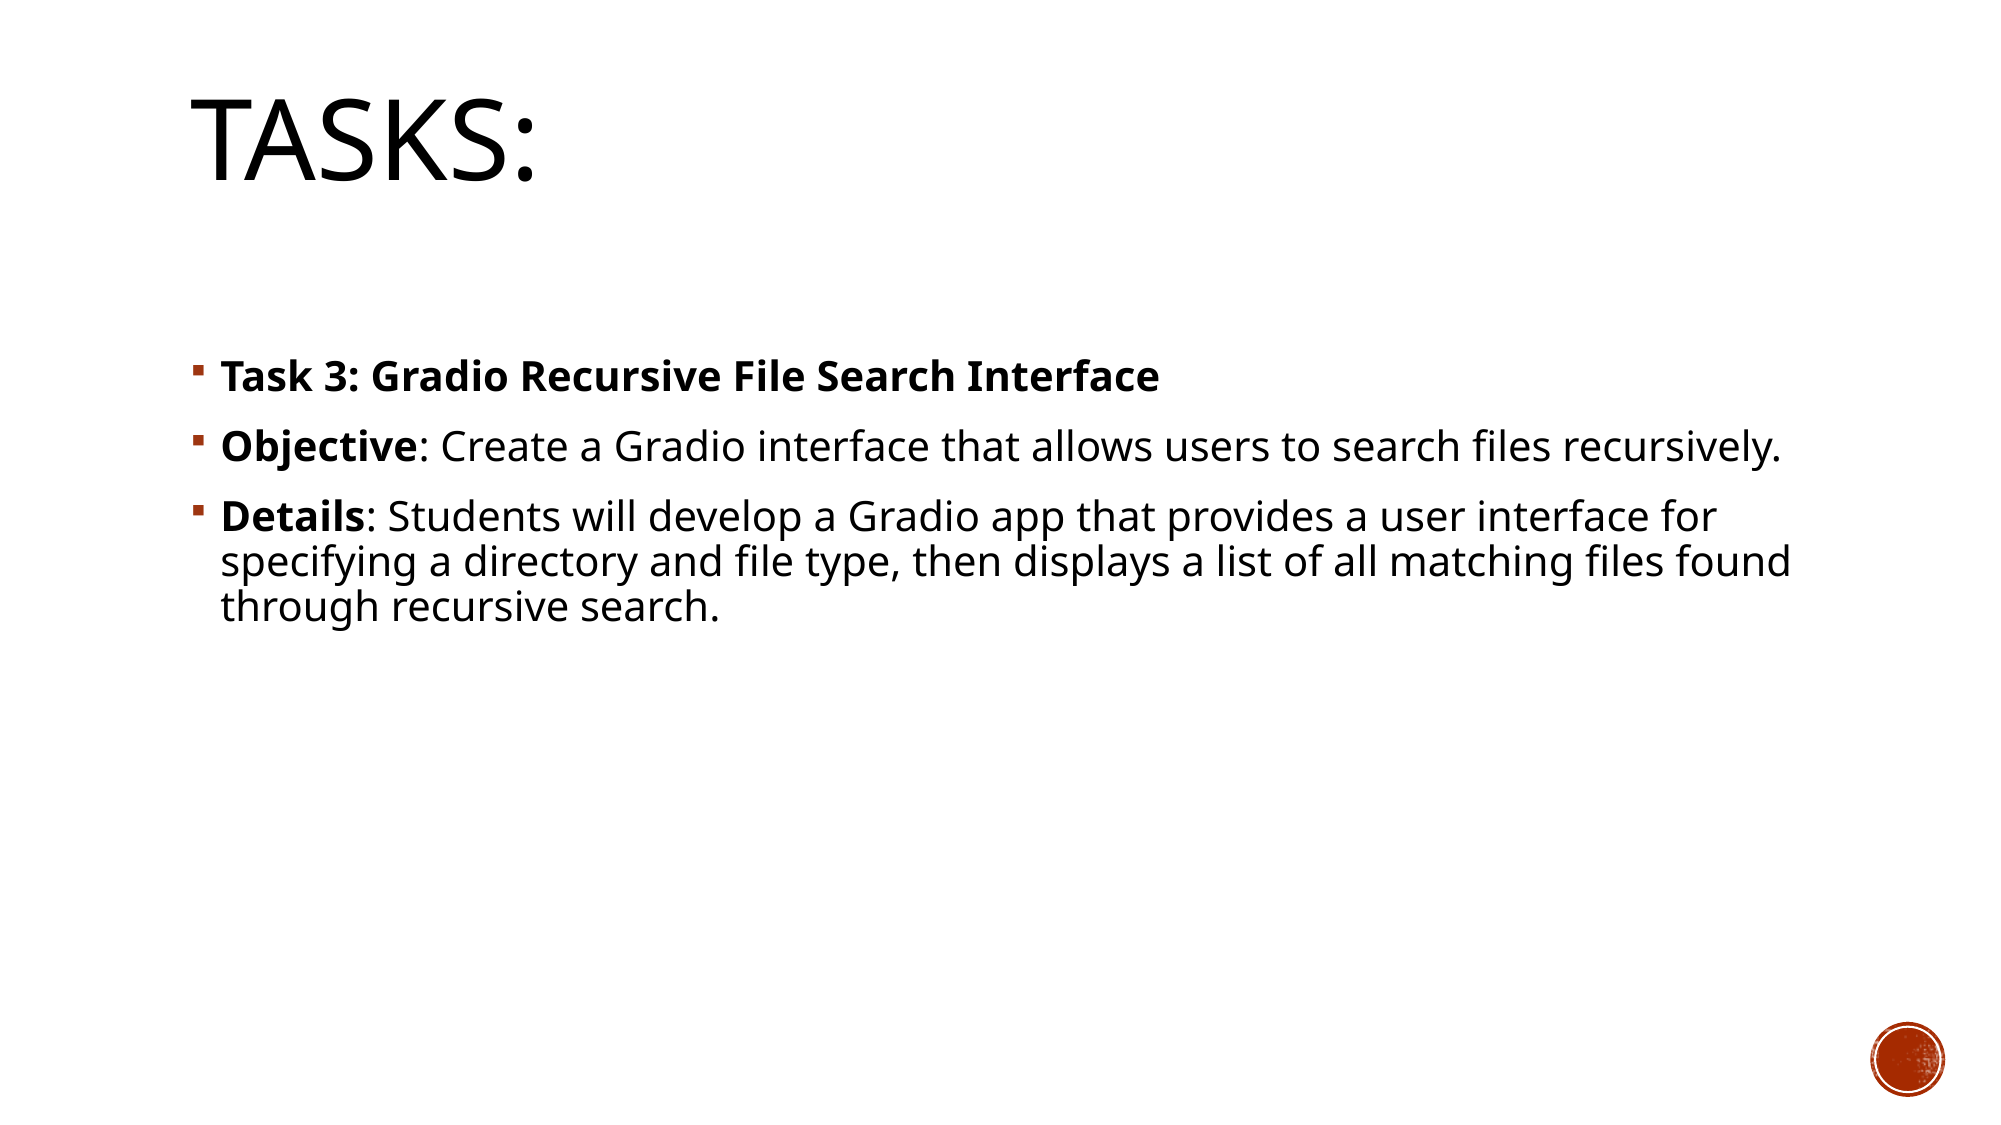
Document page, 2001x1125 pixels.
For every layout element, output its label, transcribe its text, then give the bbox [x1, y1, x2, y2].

list Task 3: Gradio Recursive File Search Interface Objective: Create a Gradio interface that allows users to search files recursively. Details: Students will develop a Gradio app that provides a user interface for specifying a directory and file type, then displays a list of all matching files found through recursive search. [175, 348, 1826, 1013]
title Tasks: [175, 79, 1826, 344]
